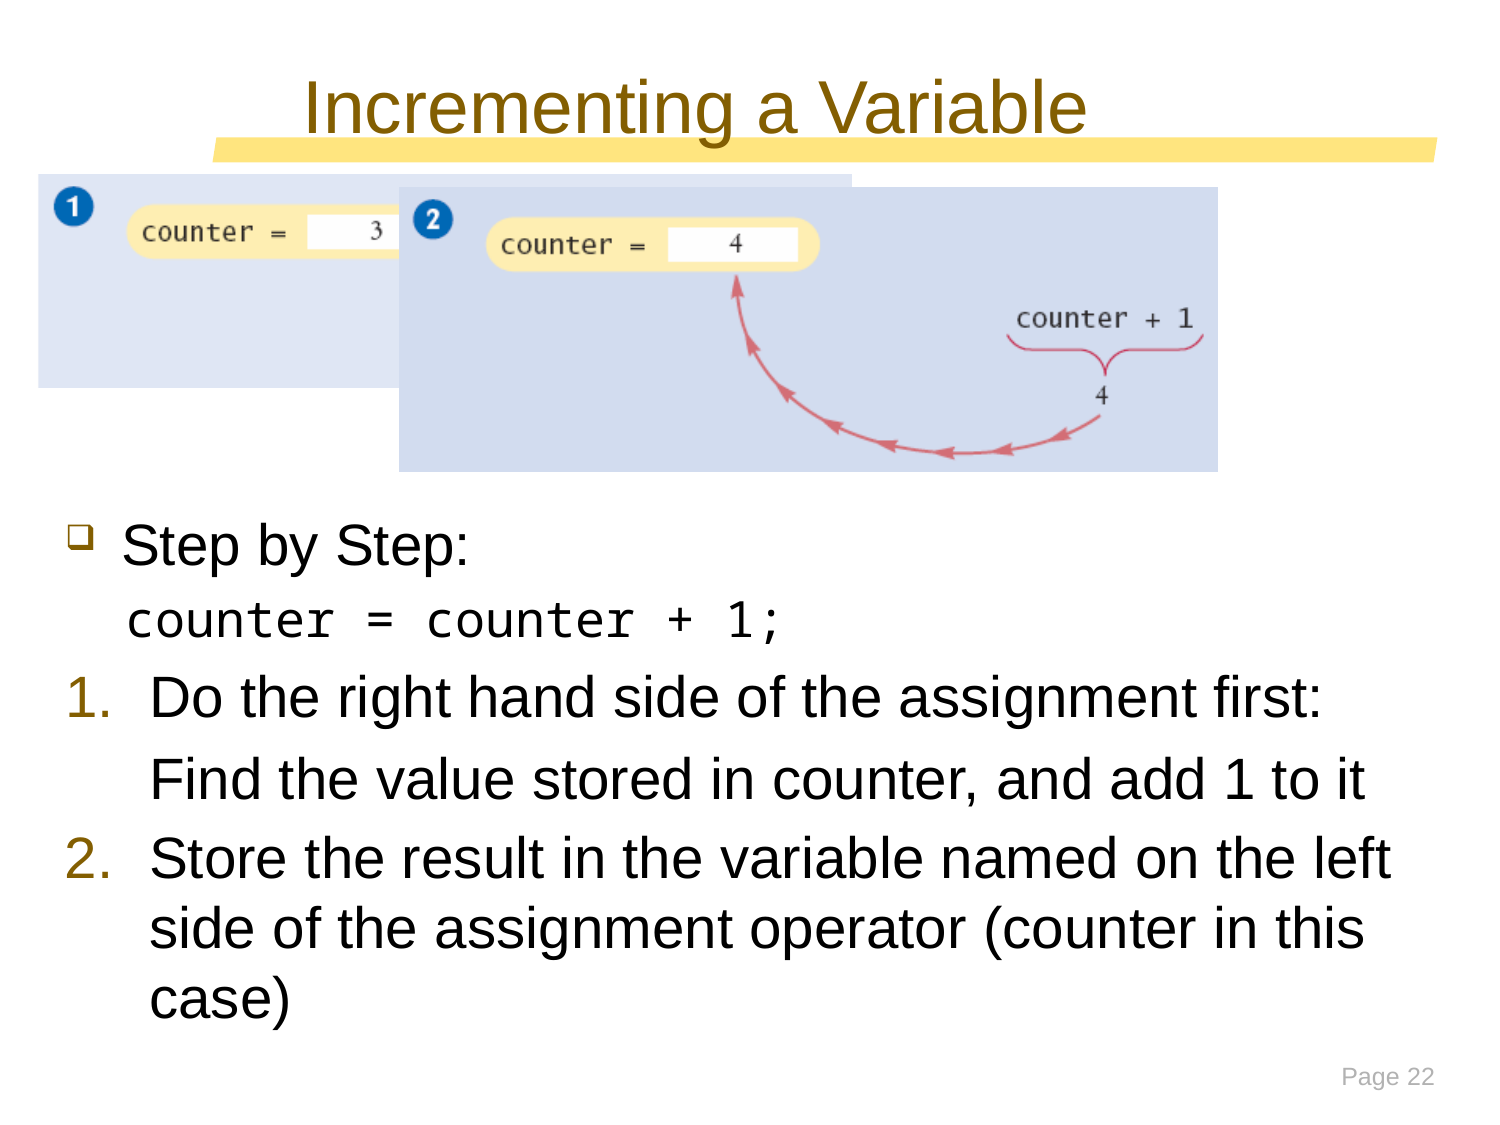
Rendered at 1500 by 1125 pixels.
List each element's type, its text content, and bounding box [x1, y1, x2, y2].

title Incrementing a Variable [287, 44, 1451, 163]
slide_number Page 22 [1187, 1050, 1450, 1100]
text_box Store the result in the variable named on the left side of the assignment operator (counter in this case) [50, 812, 1438, 1063]
picture [37, 174, 1218, 473]
list Step by Step: counter = counter + 1; Do the right hand side of the assignment first: Find the value stored in counter, and add 1 to it [49, 499, 1438, 1013]
